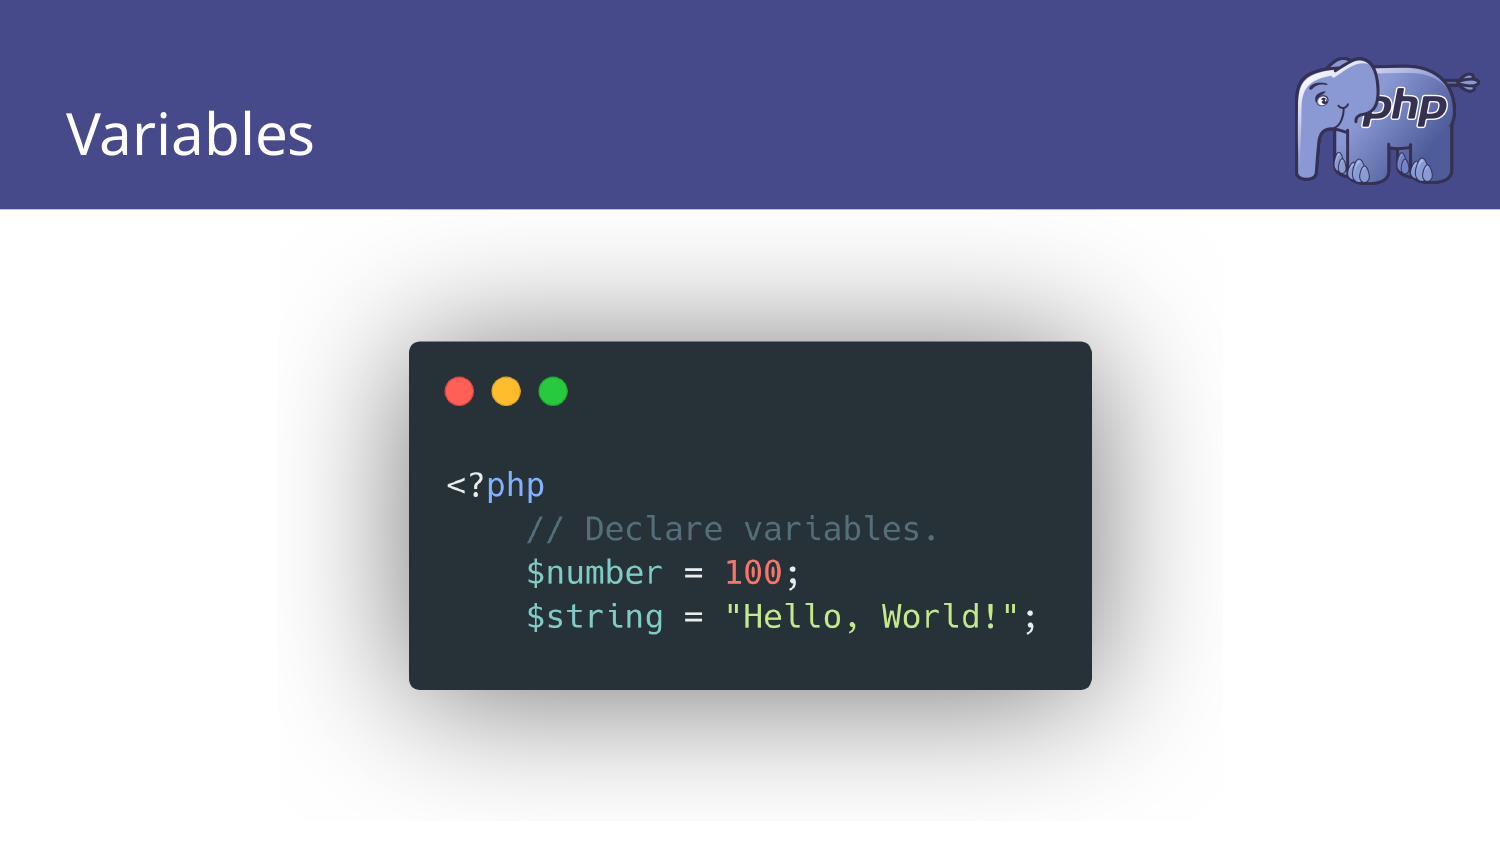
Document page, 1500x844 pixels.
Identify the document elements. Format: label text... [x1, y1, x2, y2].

picture [1295, 57, 1480, 185]
title Variables [51, 82, 1279, 185]
picture [277, 210, 1223, 821]
